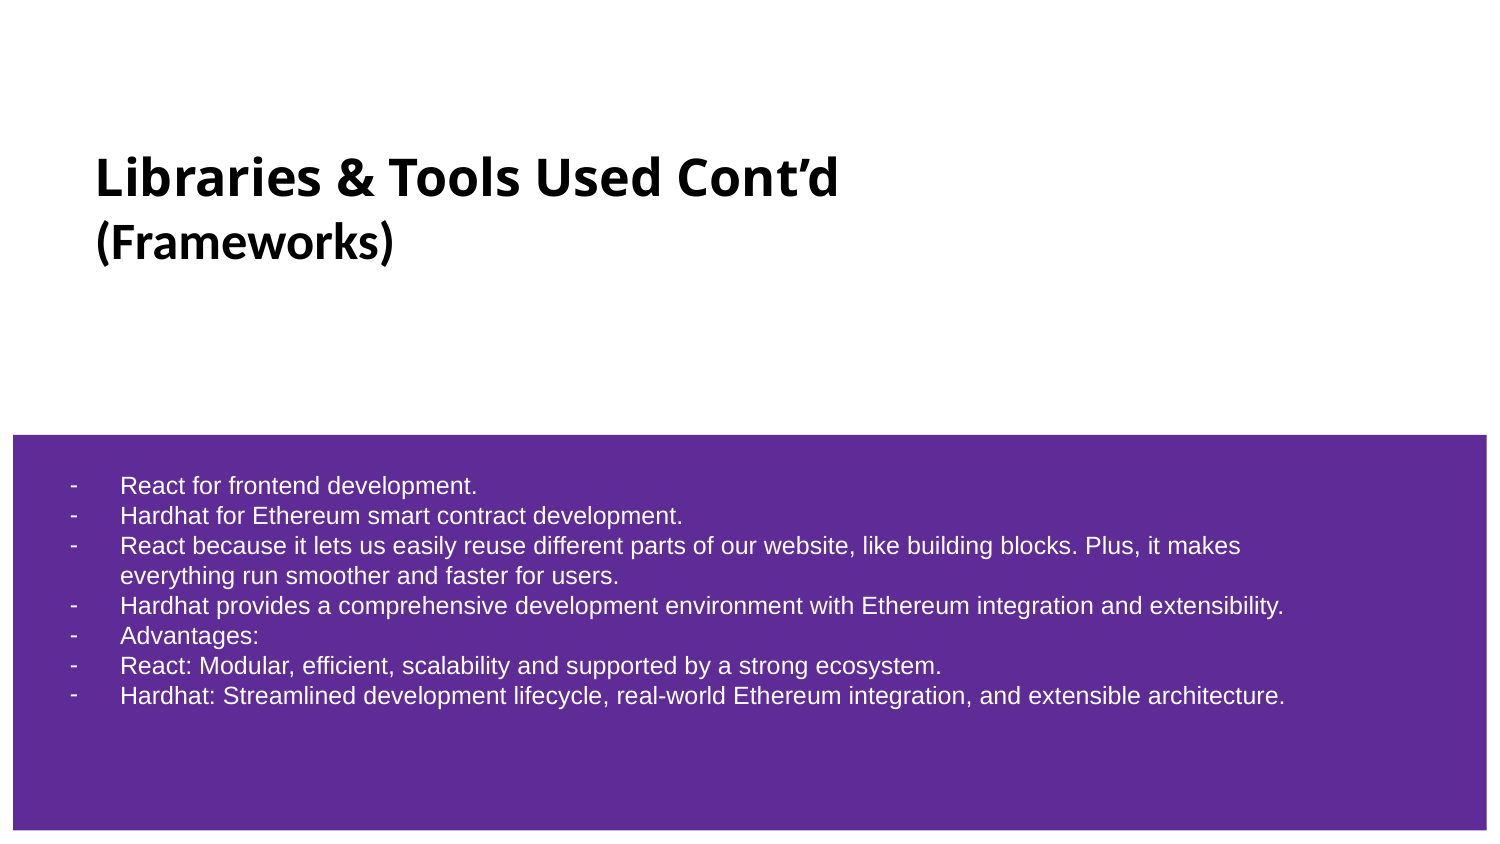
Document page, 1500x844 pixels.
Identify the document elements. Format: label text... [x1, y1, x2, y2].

title Libraries & Tools Used Cont’d (Frameworks) [79, 43, 1423, 286]
subtitle React for frontend development. Hardhat for Ethereum smart contract development. React because it lets us easily reuse different parts of our website, like building blocks. Plus, it makes everything run smoother and faster for users. Hardhat provides a comprehensive development environment with Ethereum integration and extensibility. Advantages: React: Modular, efficient, scalability and supported by a strong ecosystem. Hardhat: Streamlined development lifecycle, real-world Ethereum integration, and extensible architecture. [30, 454, 1373, 597]
